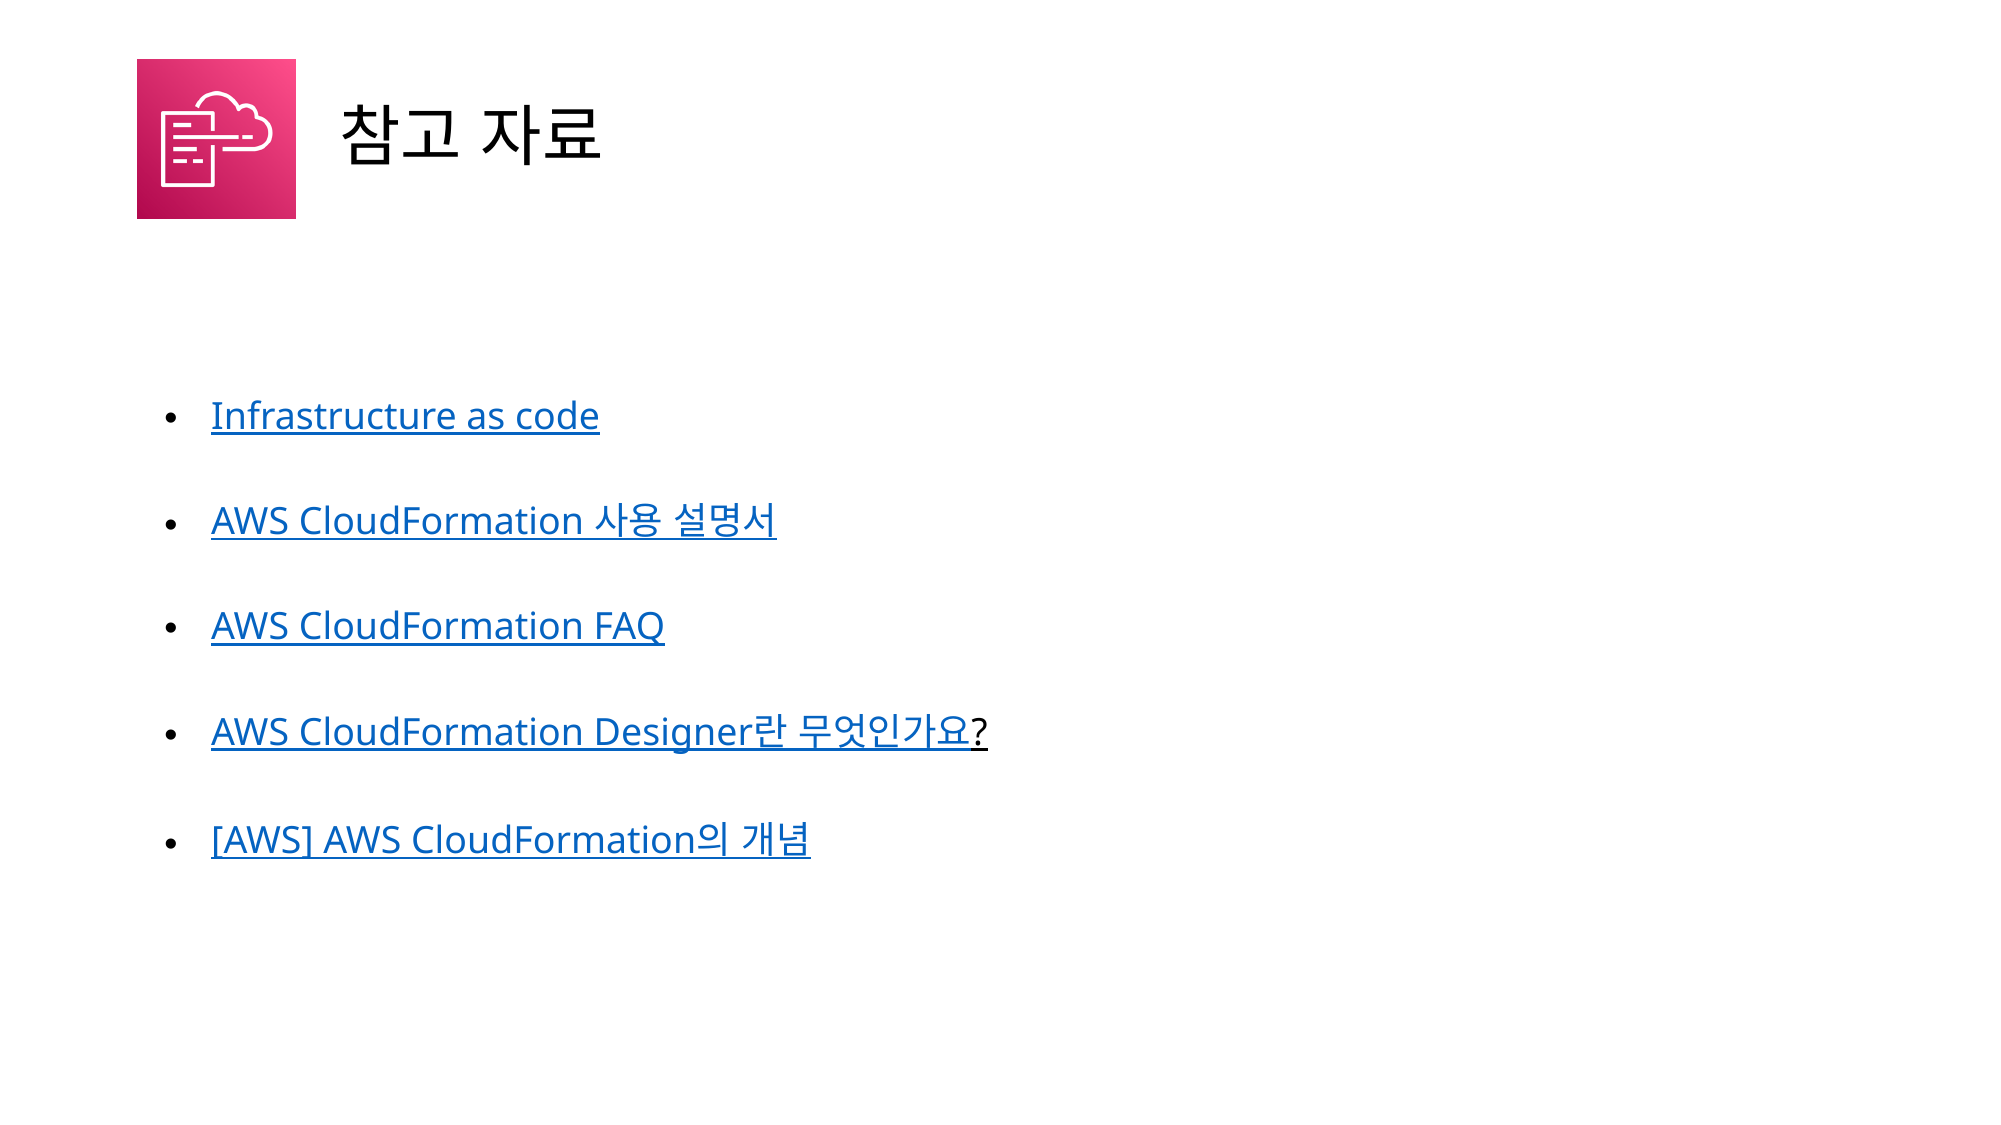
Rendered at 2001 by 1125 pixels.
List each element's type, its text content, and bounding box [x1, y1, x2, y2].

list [137, 59, 296, 219]
title 참고 자료 [324, 59, 1769, 219]
text_box Infrastructure as code AWS CloudFormation 사용 설명서 AWS CloudFormation FAQ AWS CloudFormation Designer란 무엇인가요? [AWS] AWS CloudFormation의 개념 [149, 333, 1851, 878]
